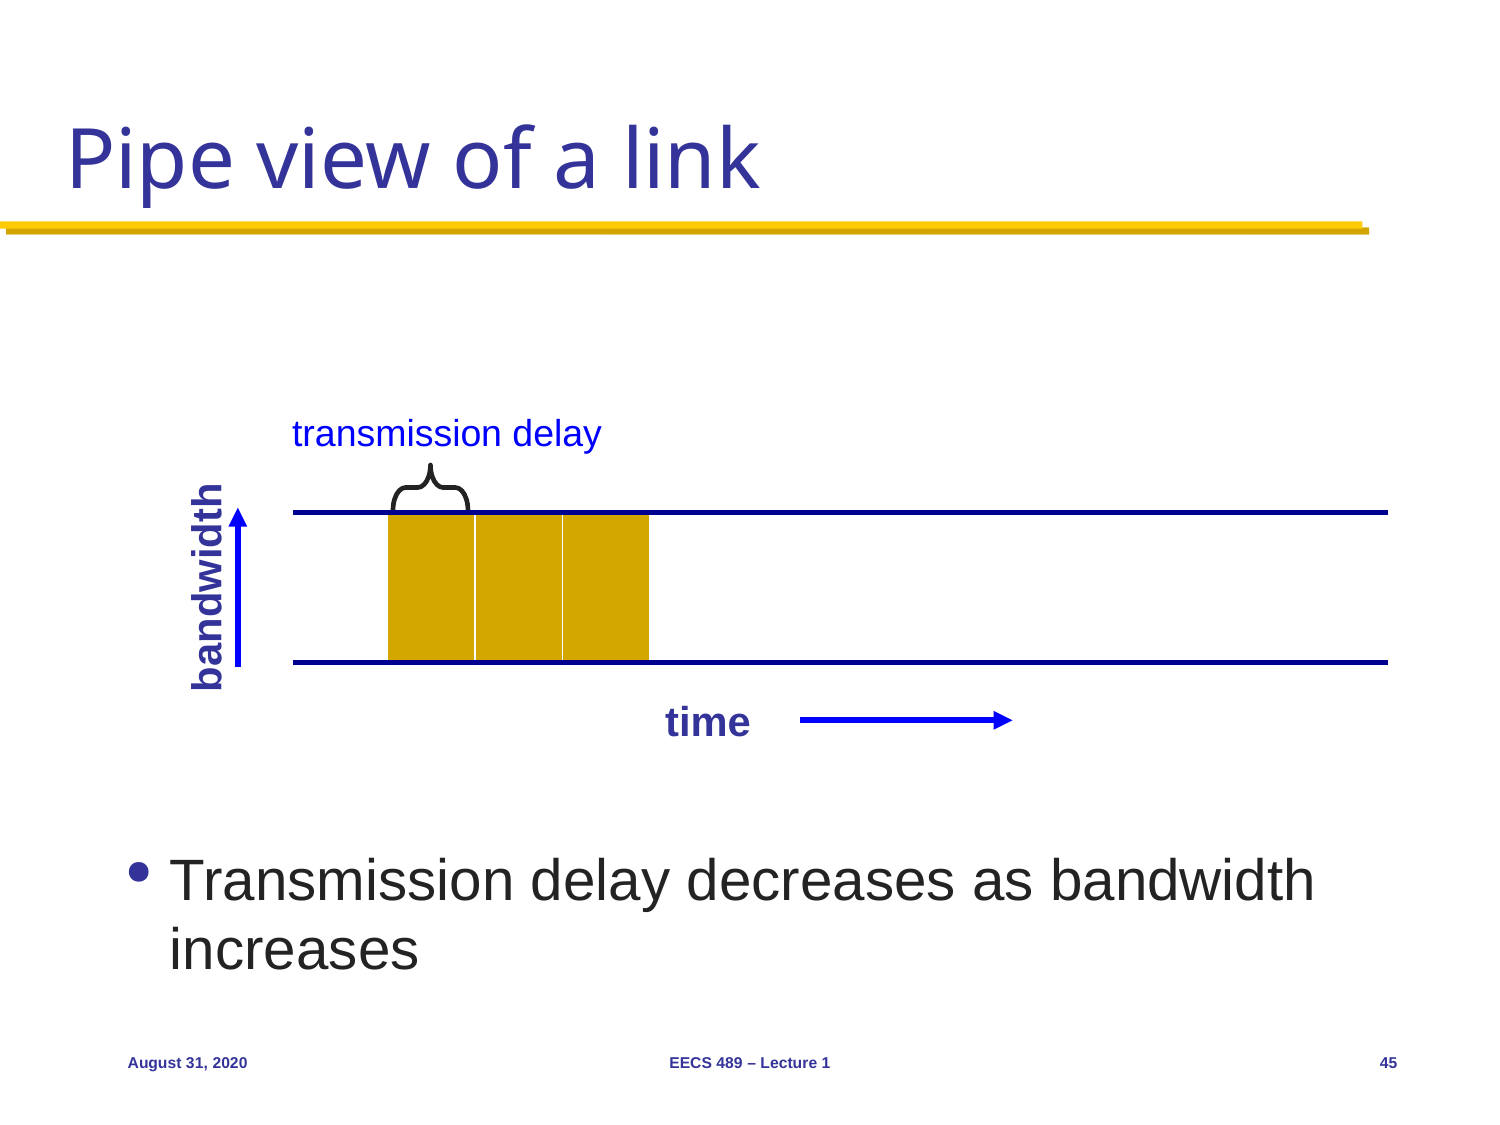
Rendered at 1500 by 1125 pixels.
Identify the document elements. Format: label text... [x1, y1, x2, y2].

footer EECS 489 – Lecture 1 [512, 1024, 988, 1101]
slide_number 45 [1312, 1024, 1413, 1101]
text_box bandwidth [172, 468, 237, 707]
list Transmission delay decreases as bandwidth increases [112, 262, 1413, 988]
text_box time [650, 687, 766, 753]
text_box transmission delay [277, 401, 617, 462]
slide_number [112, 1024, 426, 1101]
title Pipe view of a link [49, 24, 1451, 213]
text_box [292, 512, 1388, 663]
text_box [393, 464, 468, 510]
